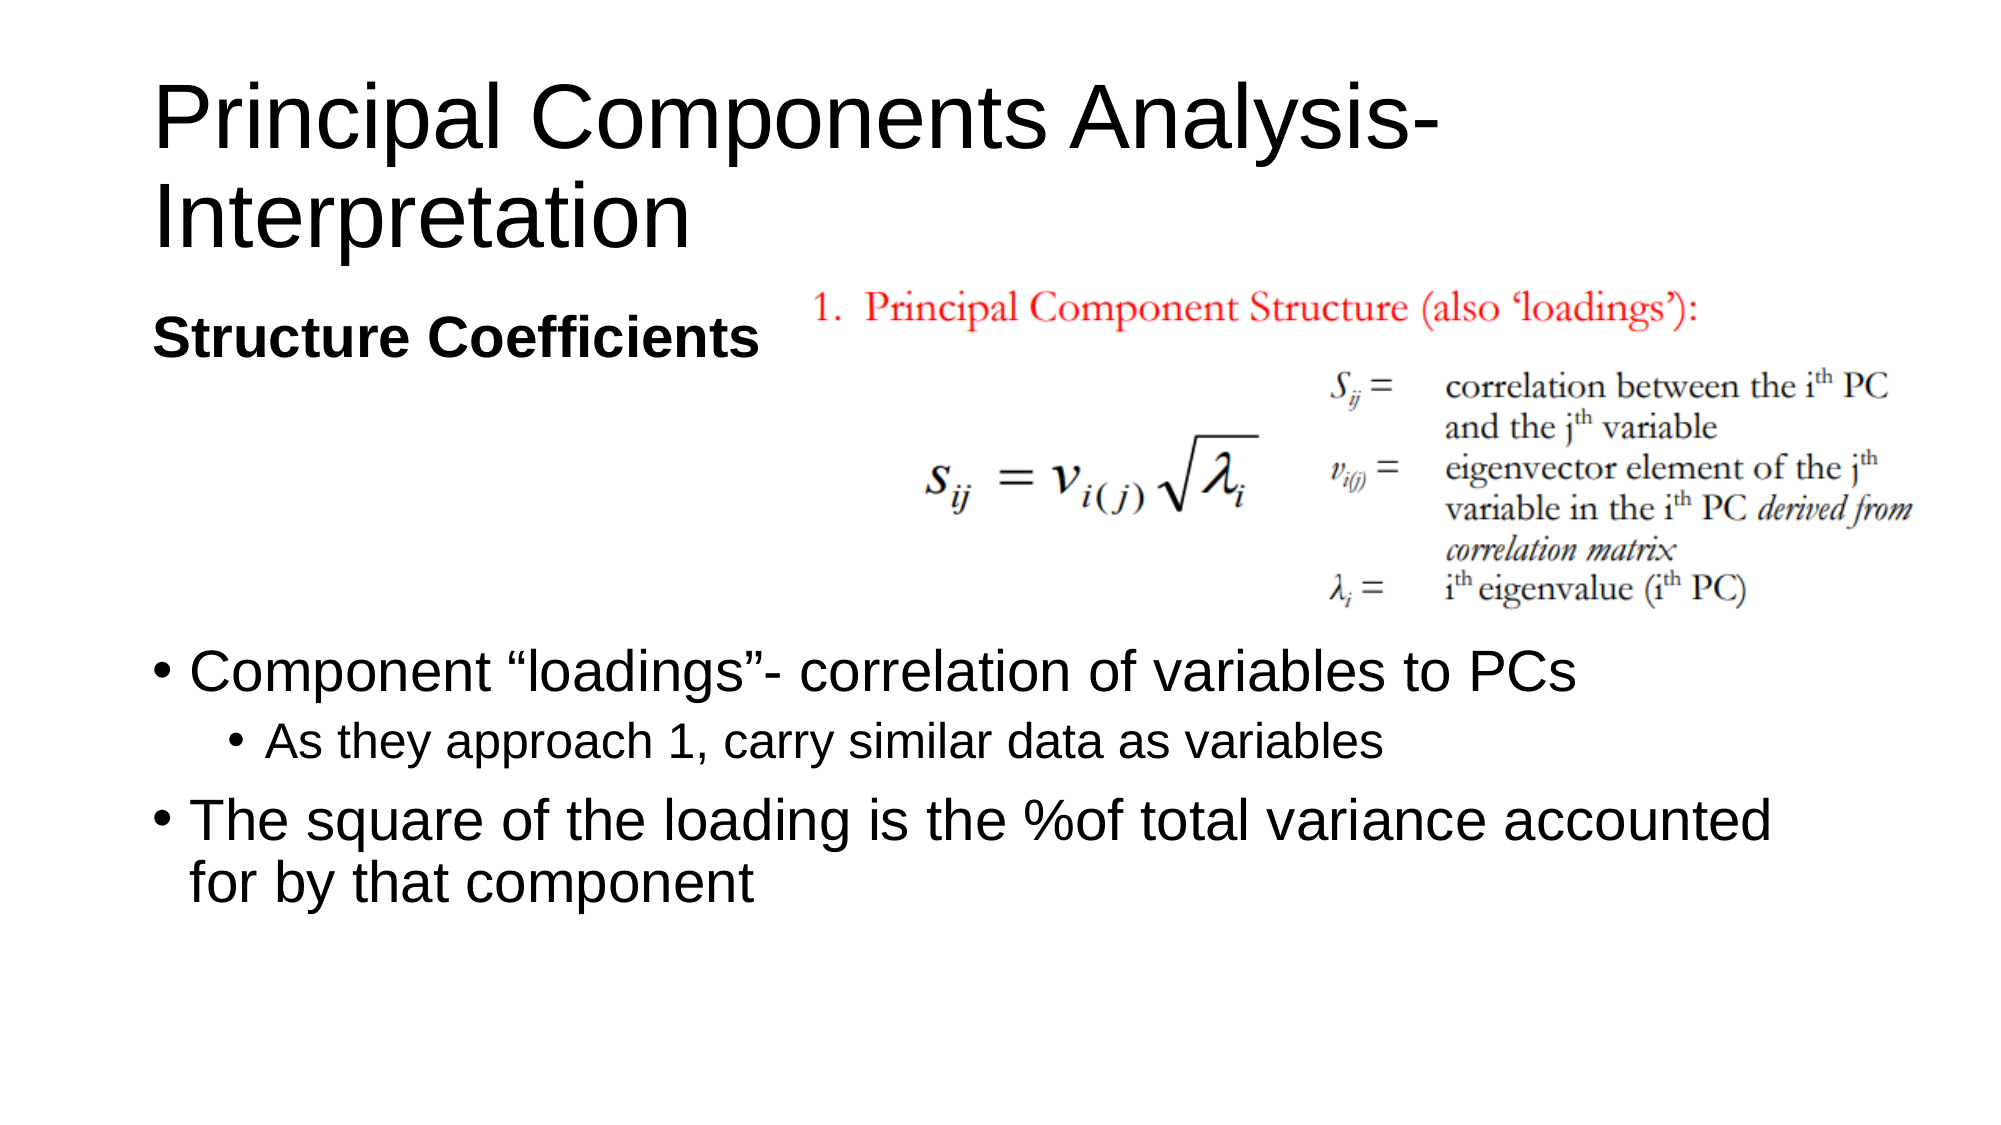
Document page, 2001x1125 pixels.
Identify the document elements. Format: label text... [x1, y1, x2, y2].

picture [779, 261, 1940, 623]
title Principal Components Analysis- Interpretation [137, 59, 1863, 278]
list Structure Coefficients Component “loadings”- correlation of variables to PCs As they approach 1, carry similar data as variables The square of the loading is the %of total variance accounted for by that component [137, 299, 1863, 1014]
